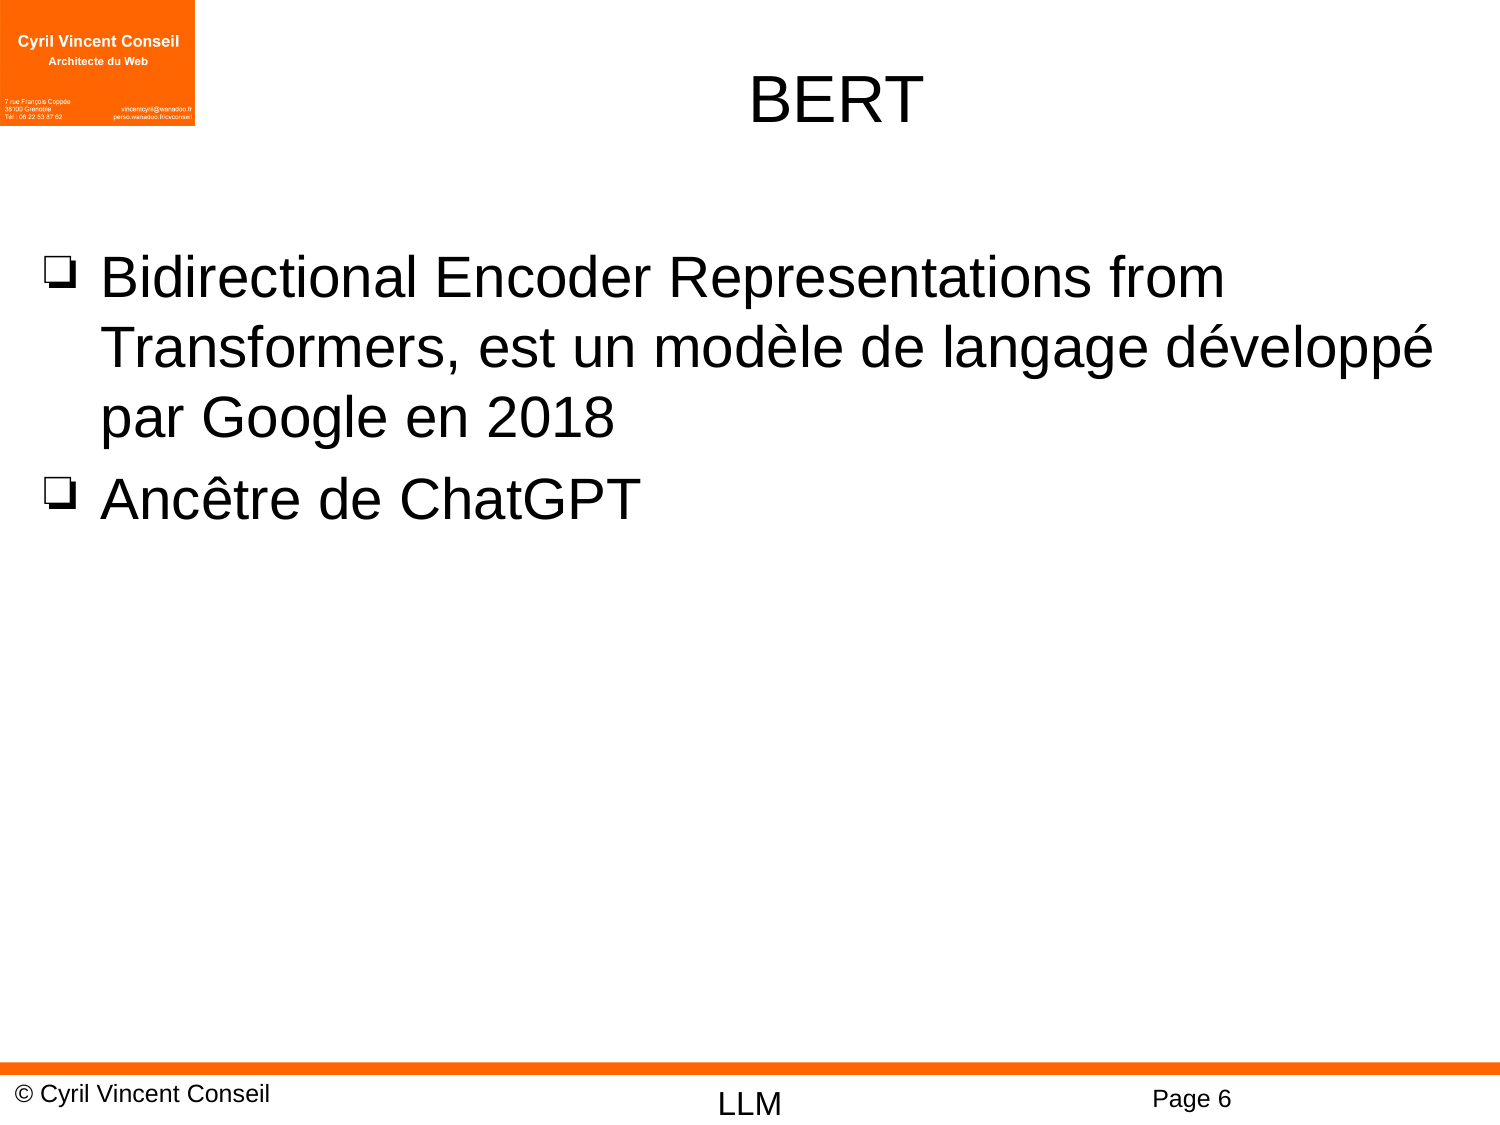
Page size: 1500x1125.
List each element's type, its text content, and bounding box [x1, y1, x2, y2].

title BERT [194, 2, 1480, 190]
list Bidirectional Encoder Representations from Transformers, est un modèle de langage développé par Google en 2018 Ancêtre de ChatGPT [29, 231, 1468, 1059]
picture [0, 0, 195, 126]
